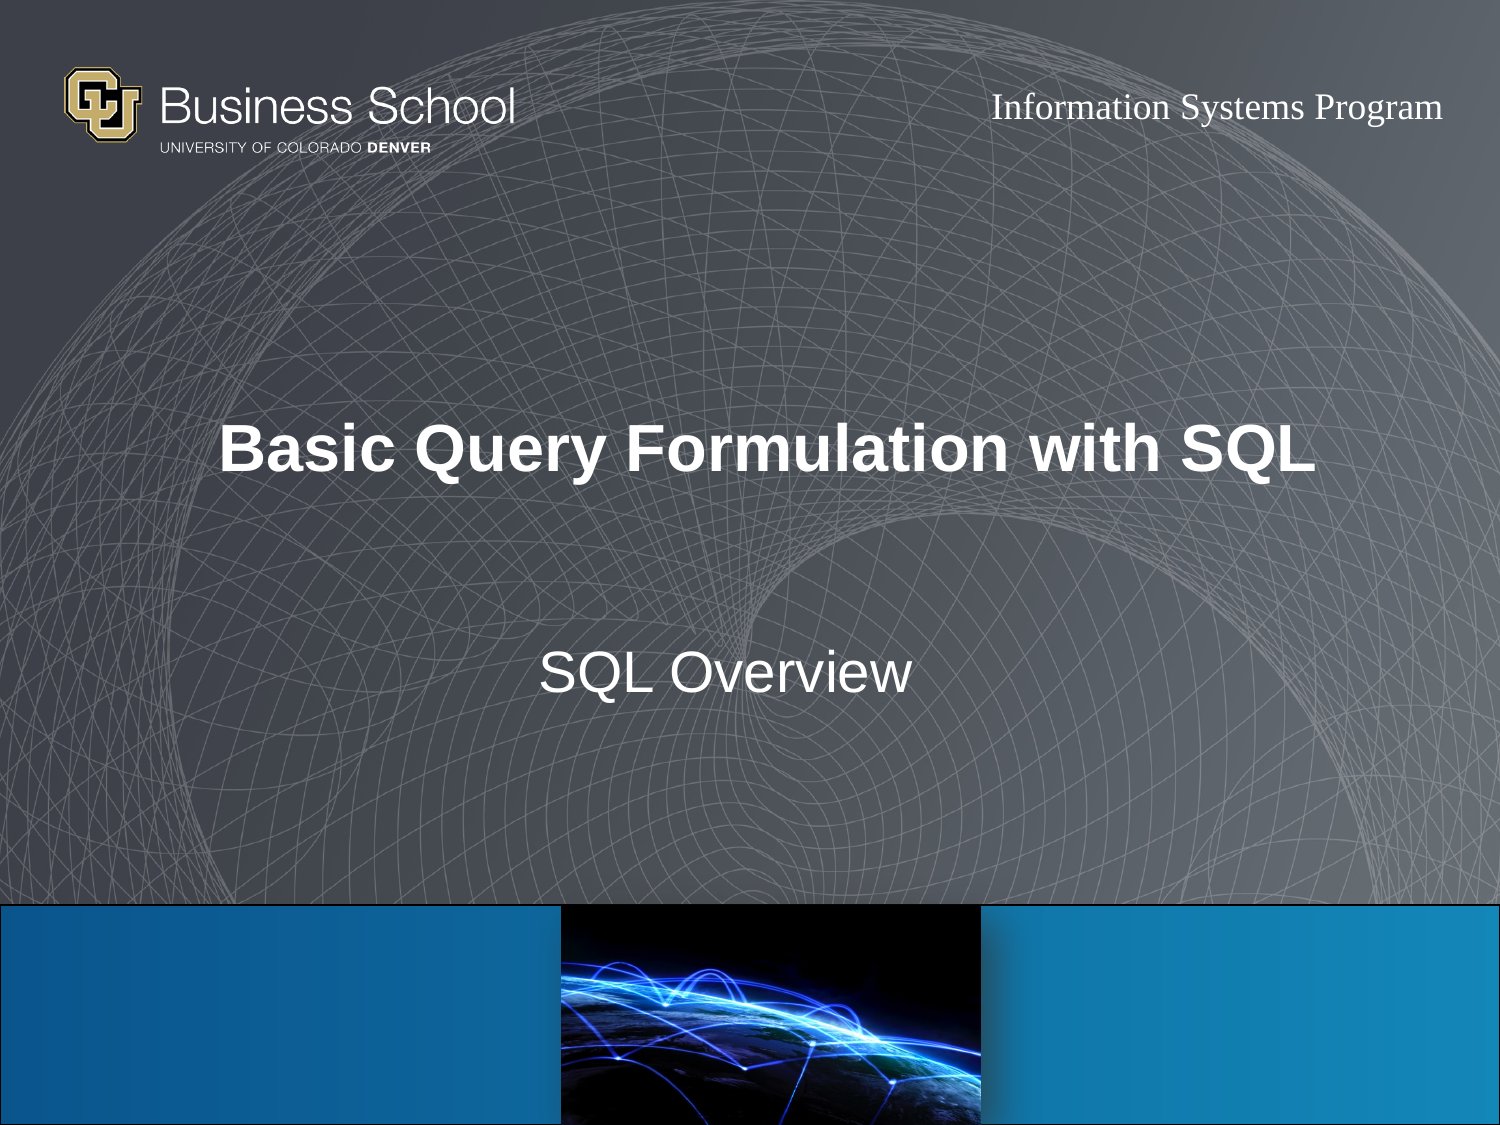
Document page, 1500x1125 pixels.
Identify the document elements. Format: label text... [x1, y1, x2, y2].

picture [0, 0, 1500, 904]
subtitle SQL Overview [122, 633, 1314, 775]
title Basic Query Formulation with SQL [162, 324, 1376, 513]
picture [561, 905, 981, 1125]
